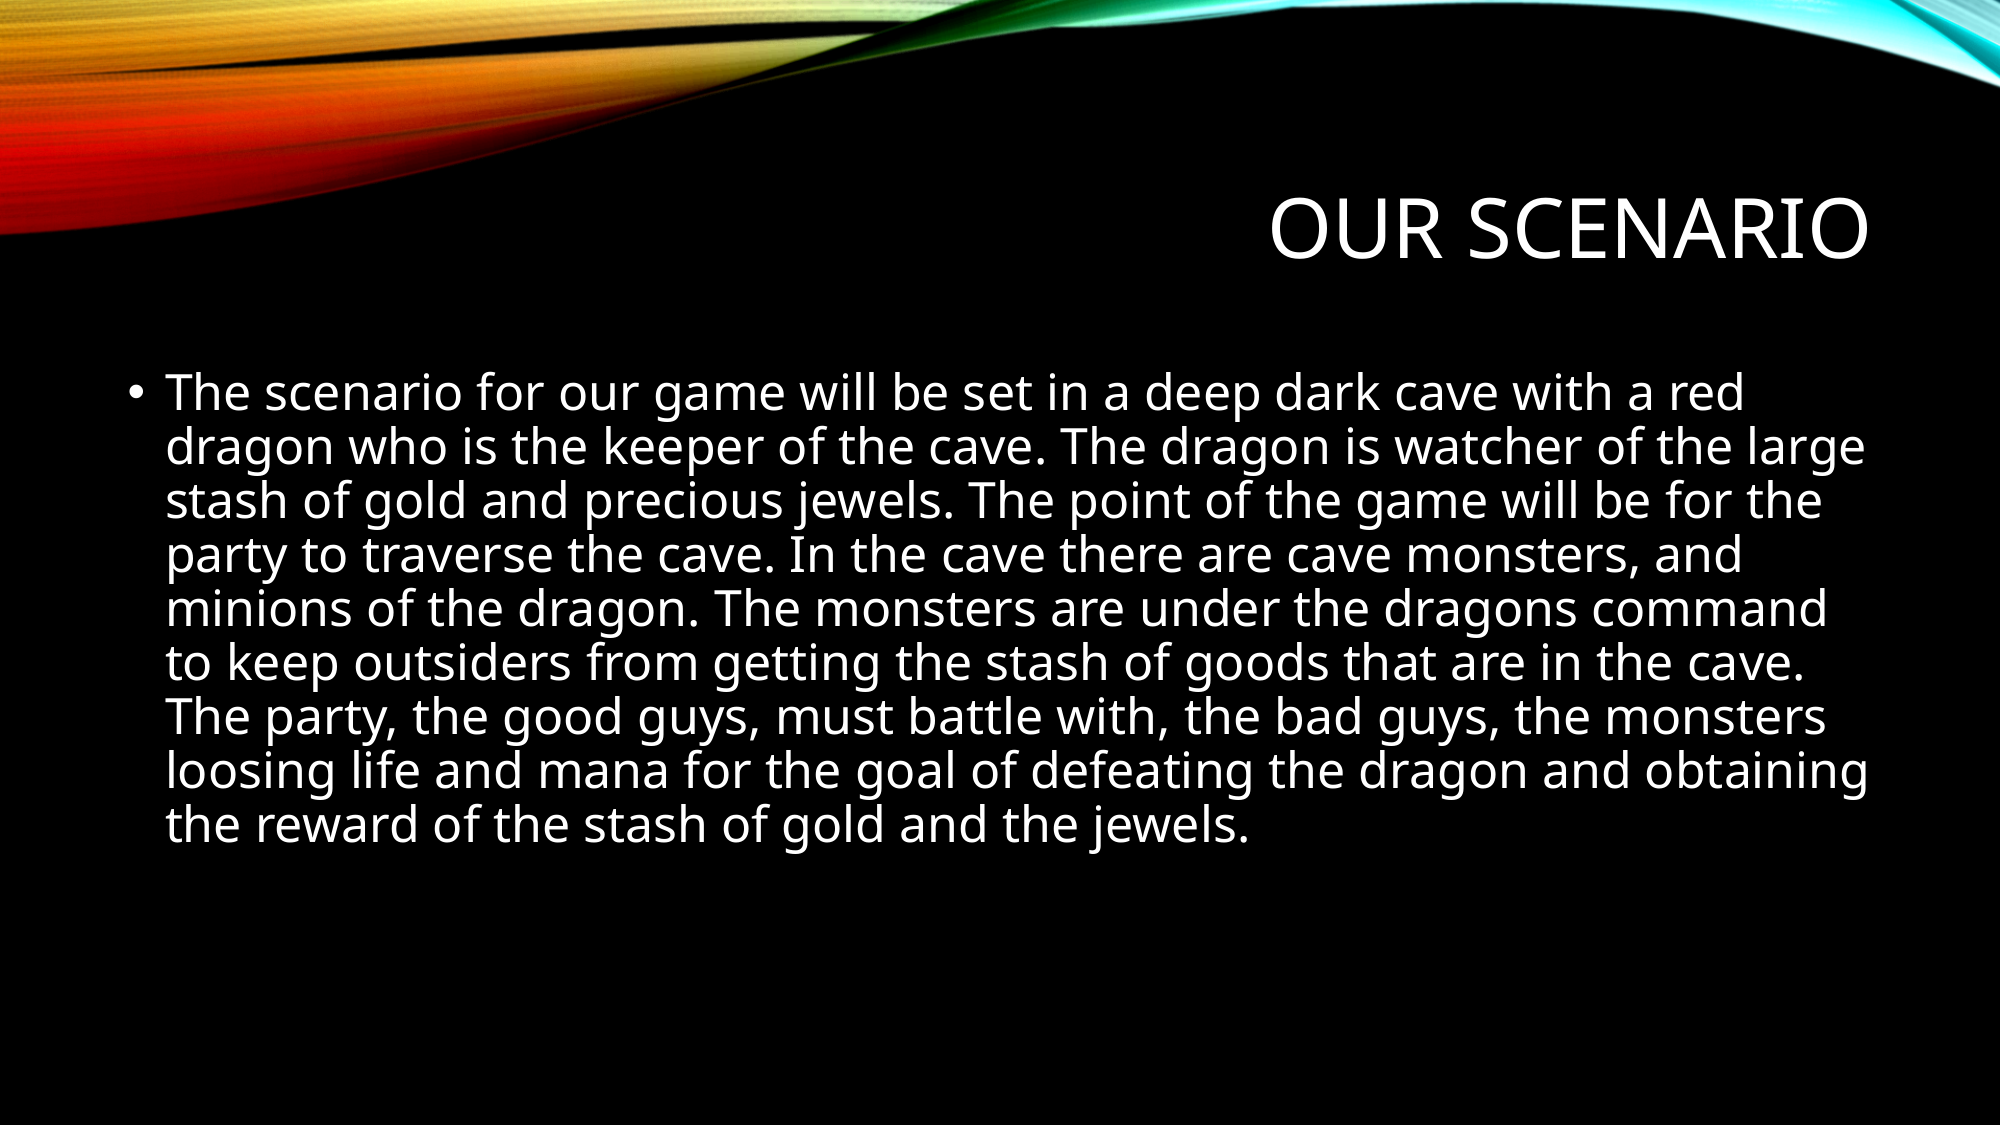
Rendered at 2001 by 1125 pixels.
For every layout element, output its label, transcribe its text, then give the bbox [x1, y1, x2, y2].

list The scenario for our game will be set in a deep dark cave with a red dragon who is the keeper of the cave. The dragon is watcher of the large stash of gold and precious jewels. The point of the game will be for the party to traverse the cave. In the cave there are cave monsters, and minions of the dragon. The monsters are under the dragons command to keep outsiders from getting the stash of goods that are in the cave. The party, the good guys, must battle with, the bad guys, the monsters loosing life and mana for the goal of defeating the dragon and obtaining the reward of the stash of gold and the jewels. [112, 360, 1888, 1021]
title Our scenario [474, 125, 1888, 338]
picture [0, 0, 2000, 237]
